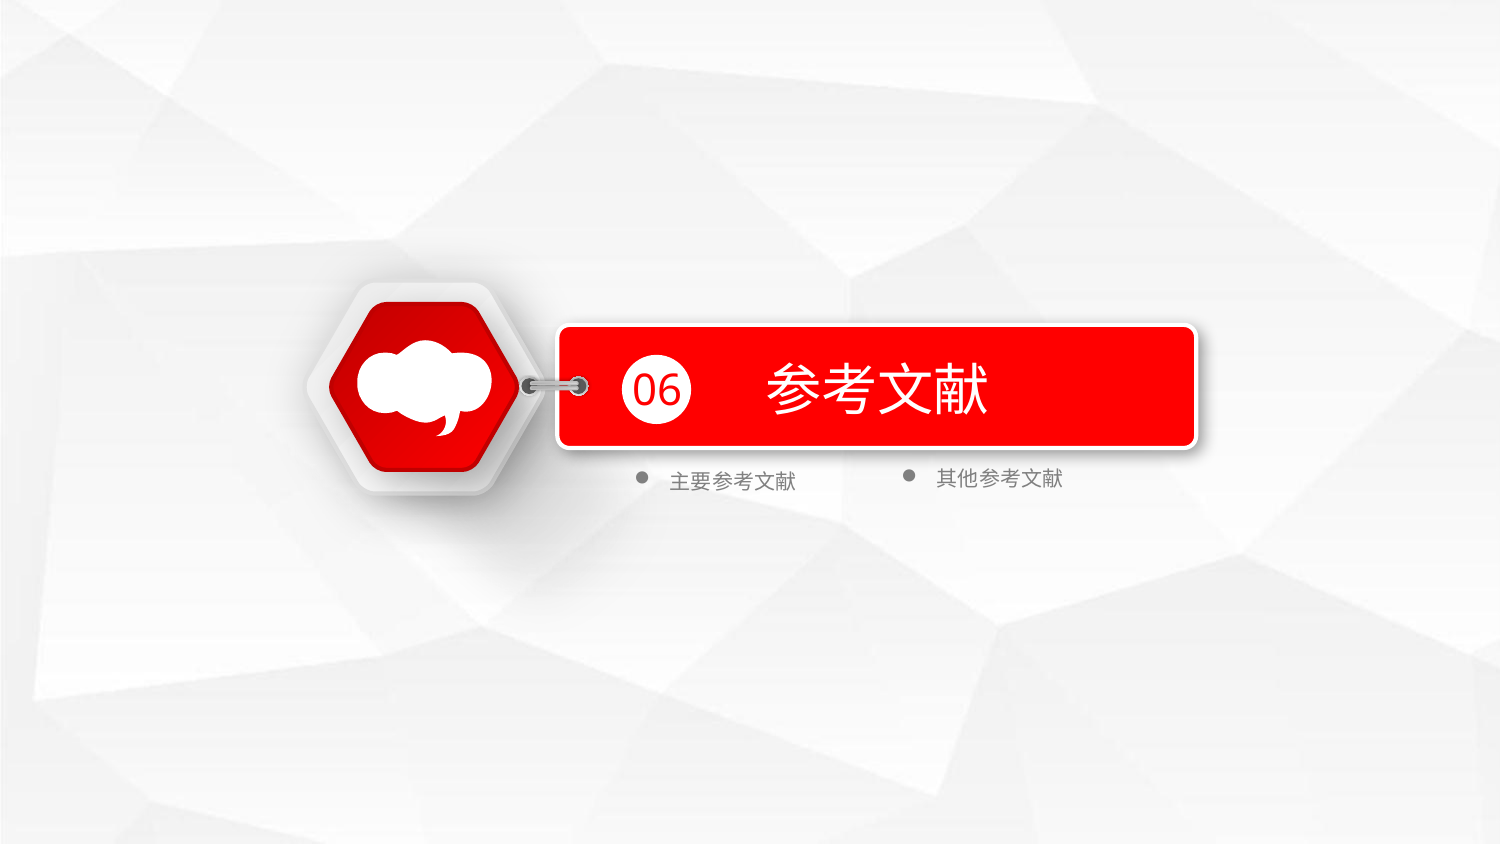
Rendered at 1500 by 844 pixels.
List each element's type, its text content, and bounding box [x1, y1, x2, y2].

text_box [530, 381, 578, 390]
text_box 主要参考文献 [643, 460, 812, 501]
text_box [303, 246, 643, 671]
text_box [643, 323, 1198, 450]
picture [0, 0, 1500, 844]
text_box 其他参考文献 [886, 458, 1080, 499]
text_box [519, 376, 540, 396]
text_box 参考文献 [662, 346, 1094, 430]
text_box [568, 376, 589, 396]
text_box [614, 354, 700, 425]
